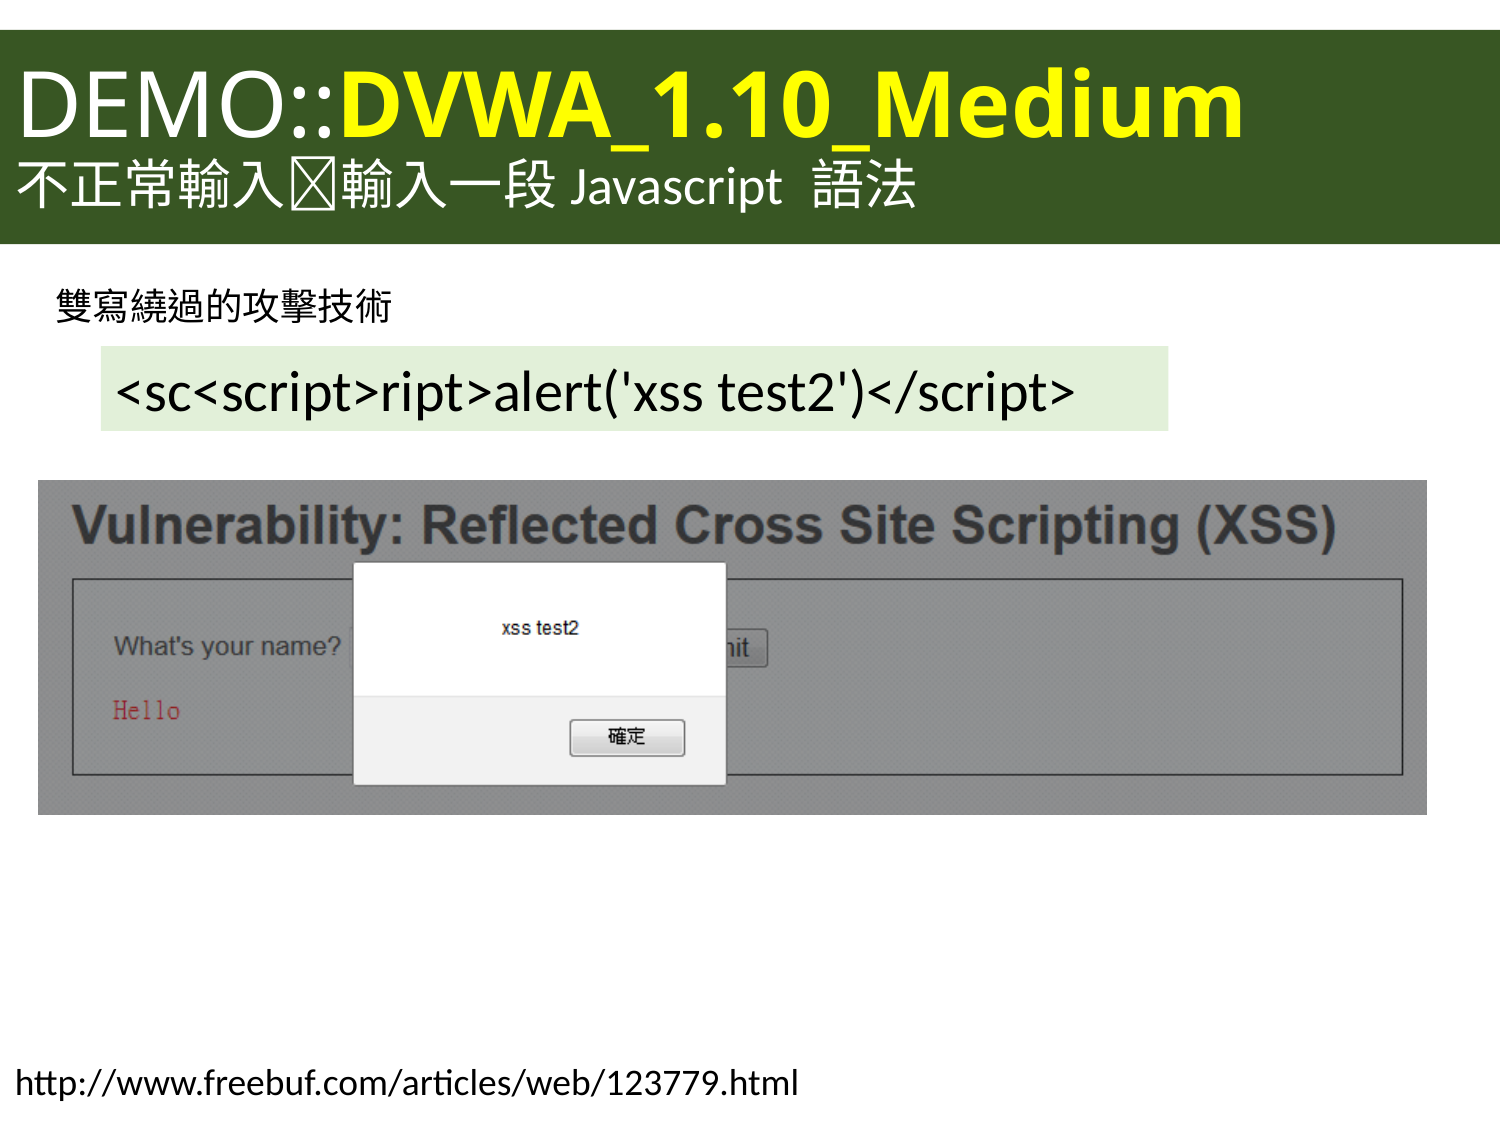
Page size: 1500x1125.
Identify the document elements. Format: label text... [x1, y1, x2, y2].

text_box <sc<script>ript>alert('xss test2')</script> [100, 346, 1169, 431]
picture [38, 480, 1427, 815]
text_box DEMO::DVWA_1.10_Medium 不正常輸入輸入一段Javascript 語法 [0, 29, 1500, 245]
text_box http://www.freebuf.com/articles/web/123779.html [0, 1051, 832, 1111]
text_box 雙寫繞過的攻擊技術 [40, 275, 408, 335]
